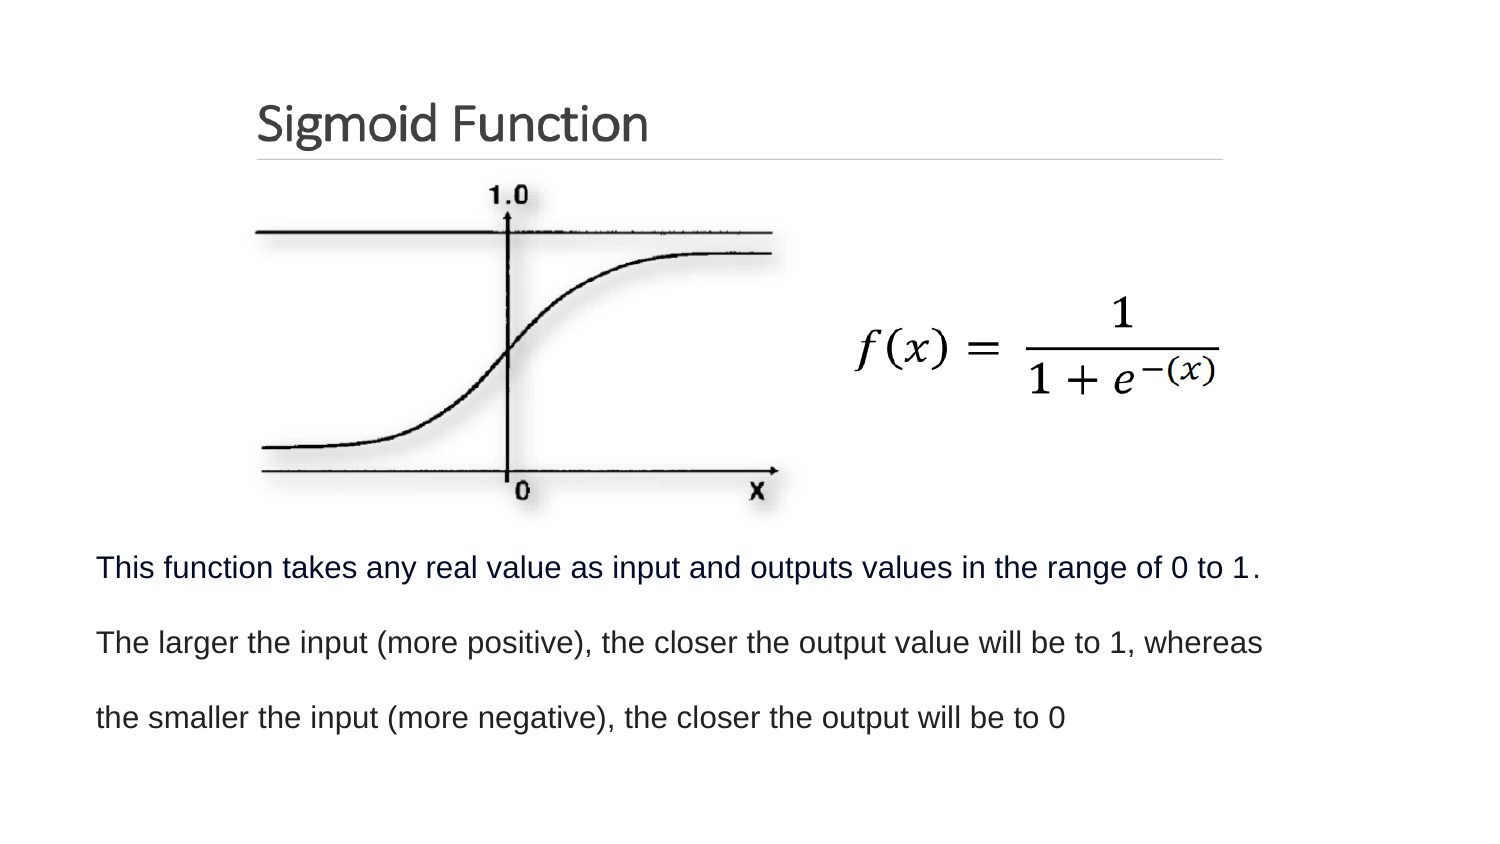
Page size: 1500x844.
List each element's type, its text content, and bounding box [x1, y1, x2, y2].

picture [233, 68, 1246, 531]
text_box This function takes any real value as input and outputs values in the range of 0 to 1. The larger the input (more positive), the closer the output value will be to 1, whereas the smaller the input (more negative), the closer the output will be to 0 [80, 532, 1427, 787]
